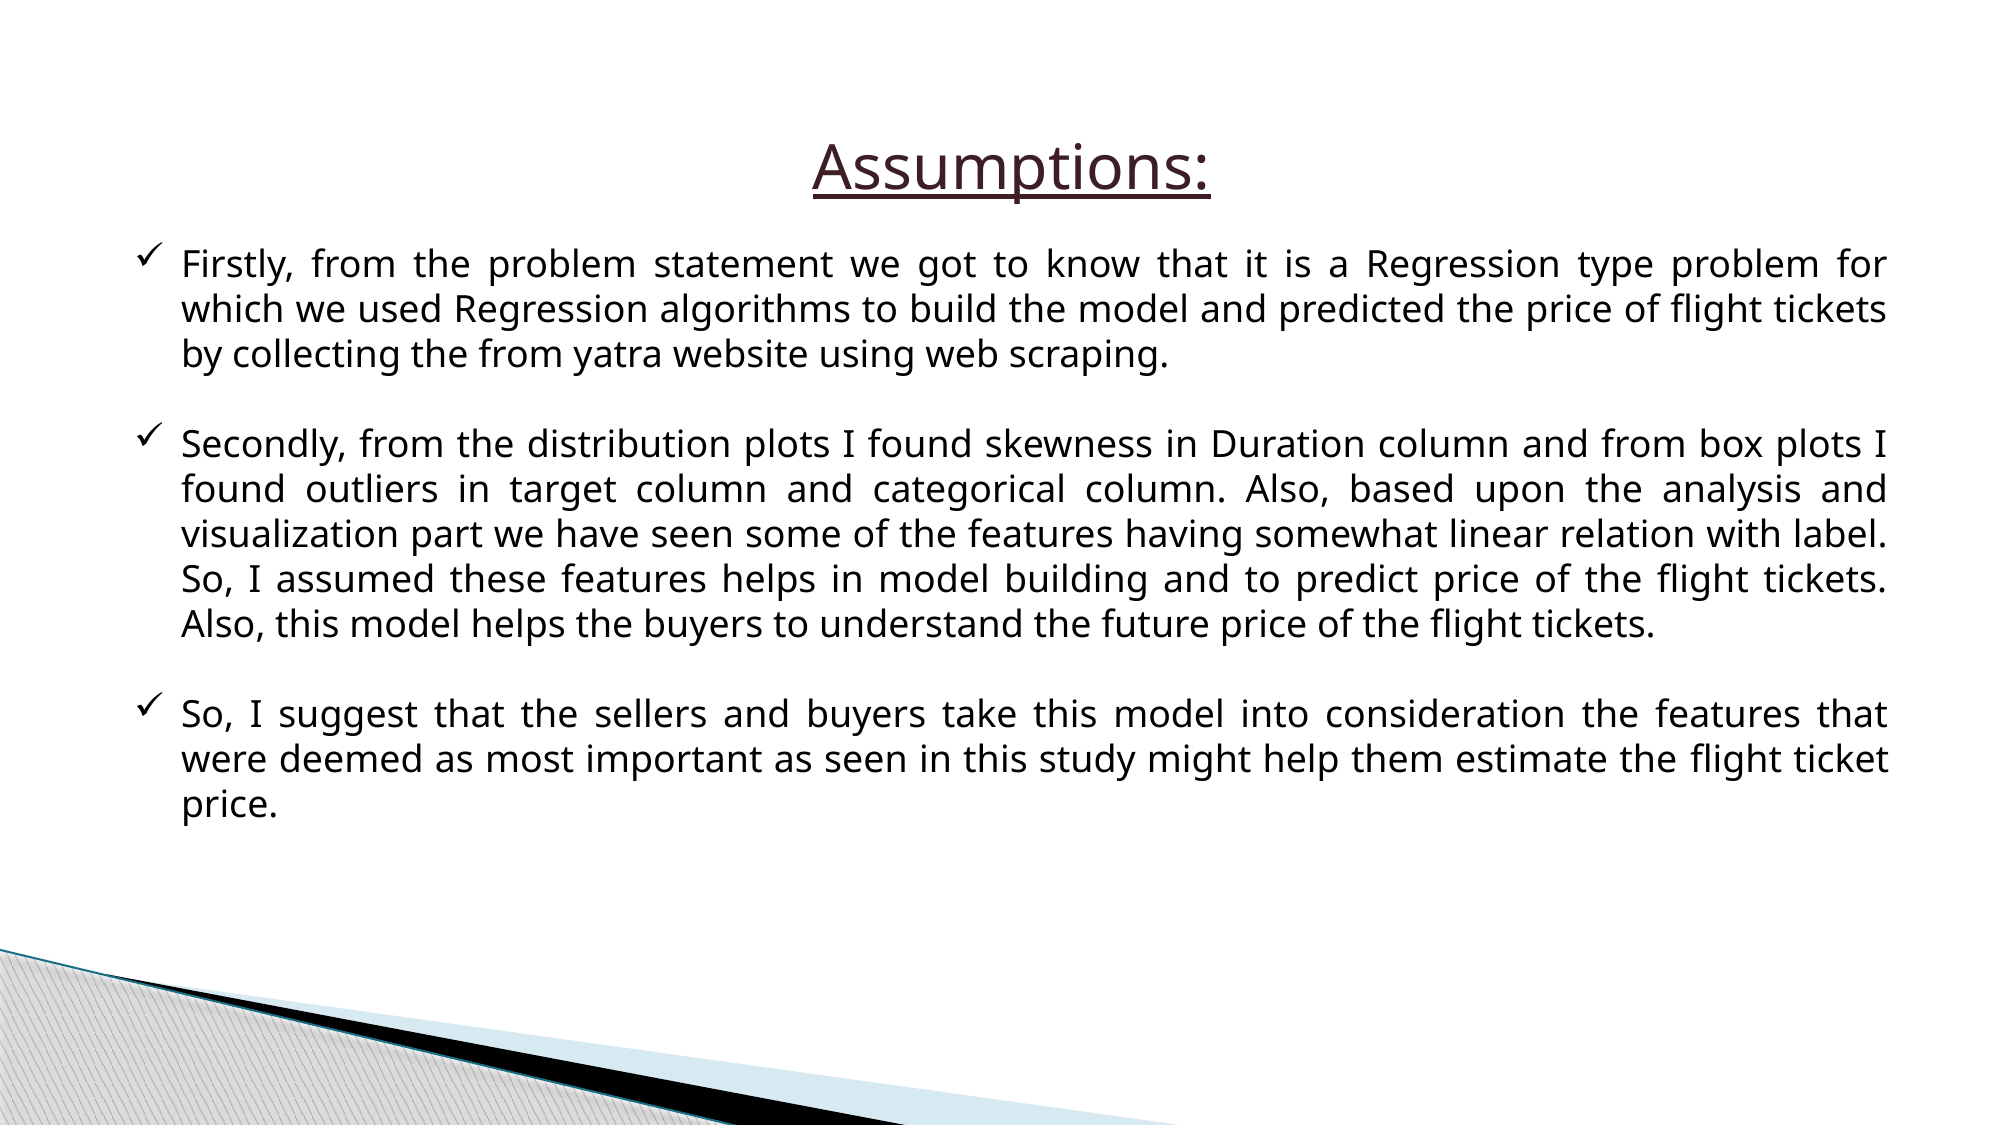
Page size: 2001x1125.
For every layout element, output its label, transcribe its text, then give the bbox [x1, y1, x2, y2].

text_box Firstly, from the problem statement we got to know that it is a Regression type problem for which we used Regression algorithms to build the model and predicted the price of flight tickets by collecting the from yatra website using web scraping. Secondly, from the distribution plots I found skewness in Duration column and from box plots I found outliers in target column and categorical column. Also, based upon the analysis and visualization part we have seen some of the features having somewhat linear relation with label. So, I assumed these features helps in model building and to predict price of the flight tickets. Also, this model helps the buyers to understand the future price of the flight tickets. So, I suggest that the sellers and buyers take this model into consideration the features that were deemed as most important as seen in this study might help them estimate the flight ticket price. [119, 232, 1905, 833]
text_box Assumptions: [119, 119, 1905, 209]
